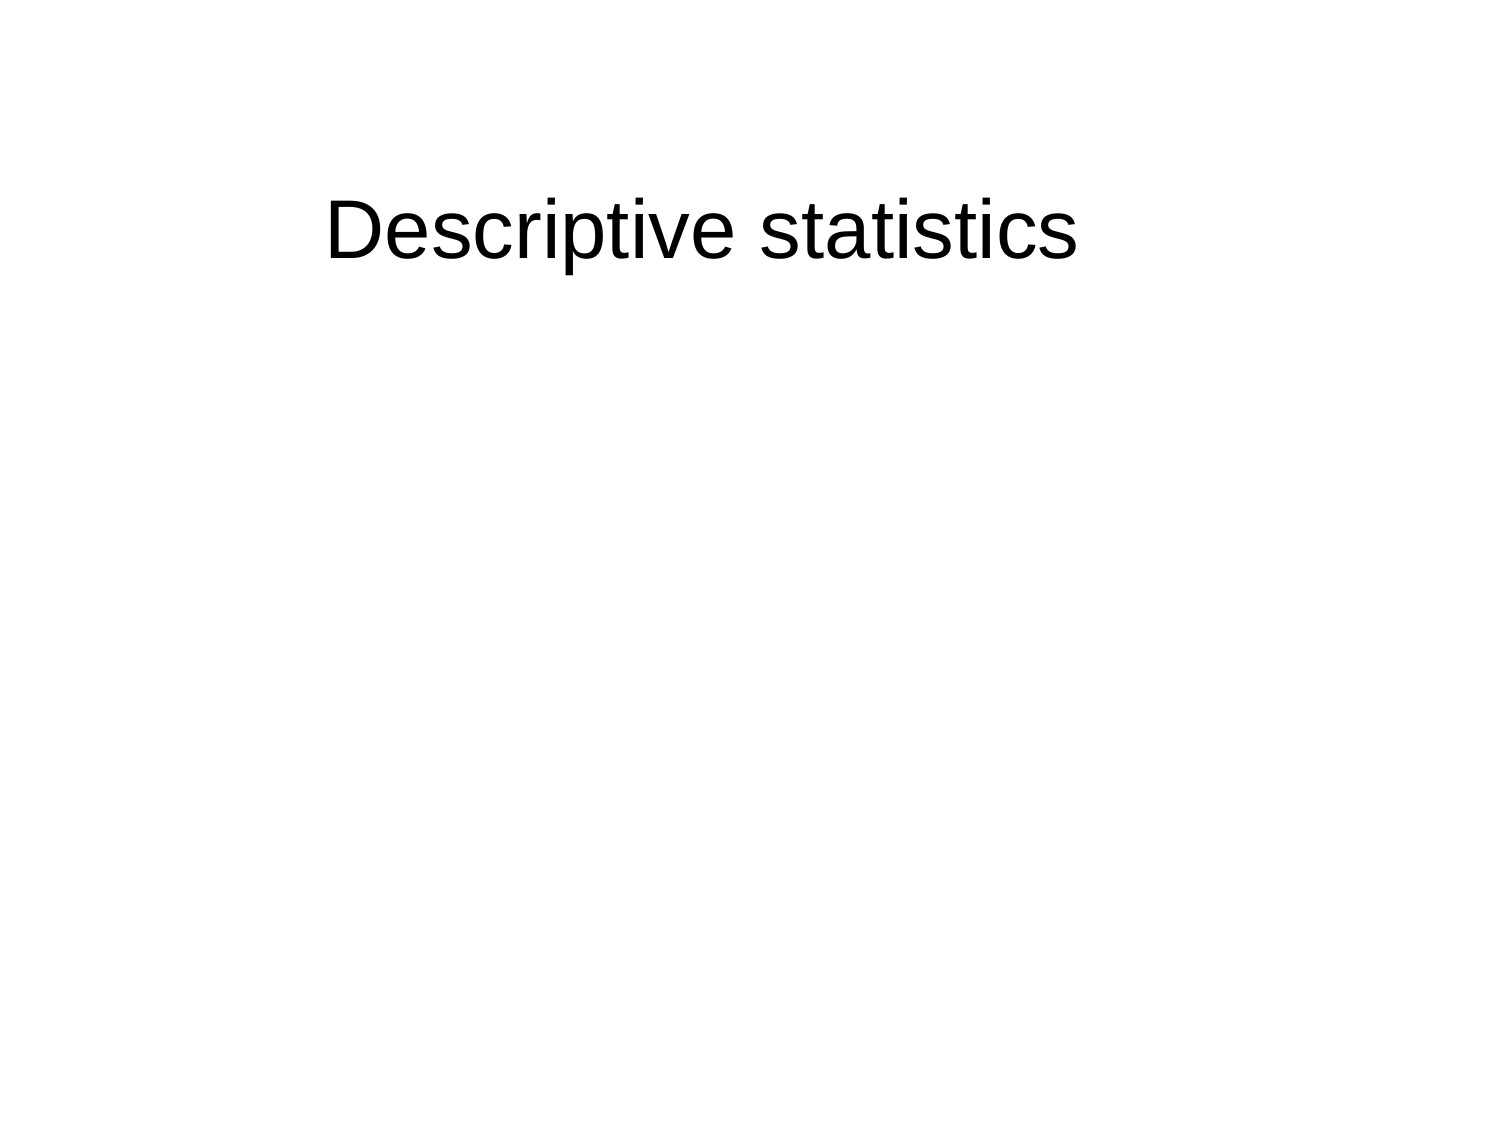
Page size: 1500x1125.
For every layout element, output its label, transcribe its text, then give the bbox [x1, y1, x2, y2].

title Descriptive statistics [324, 174, 1144, 276]
